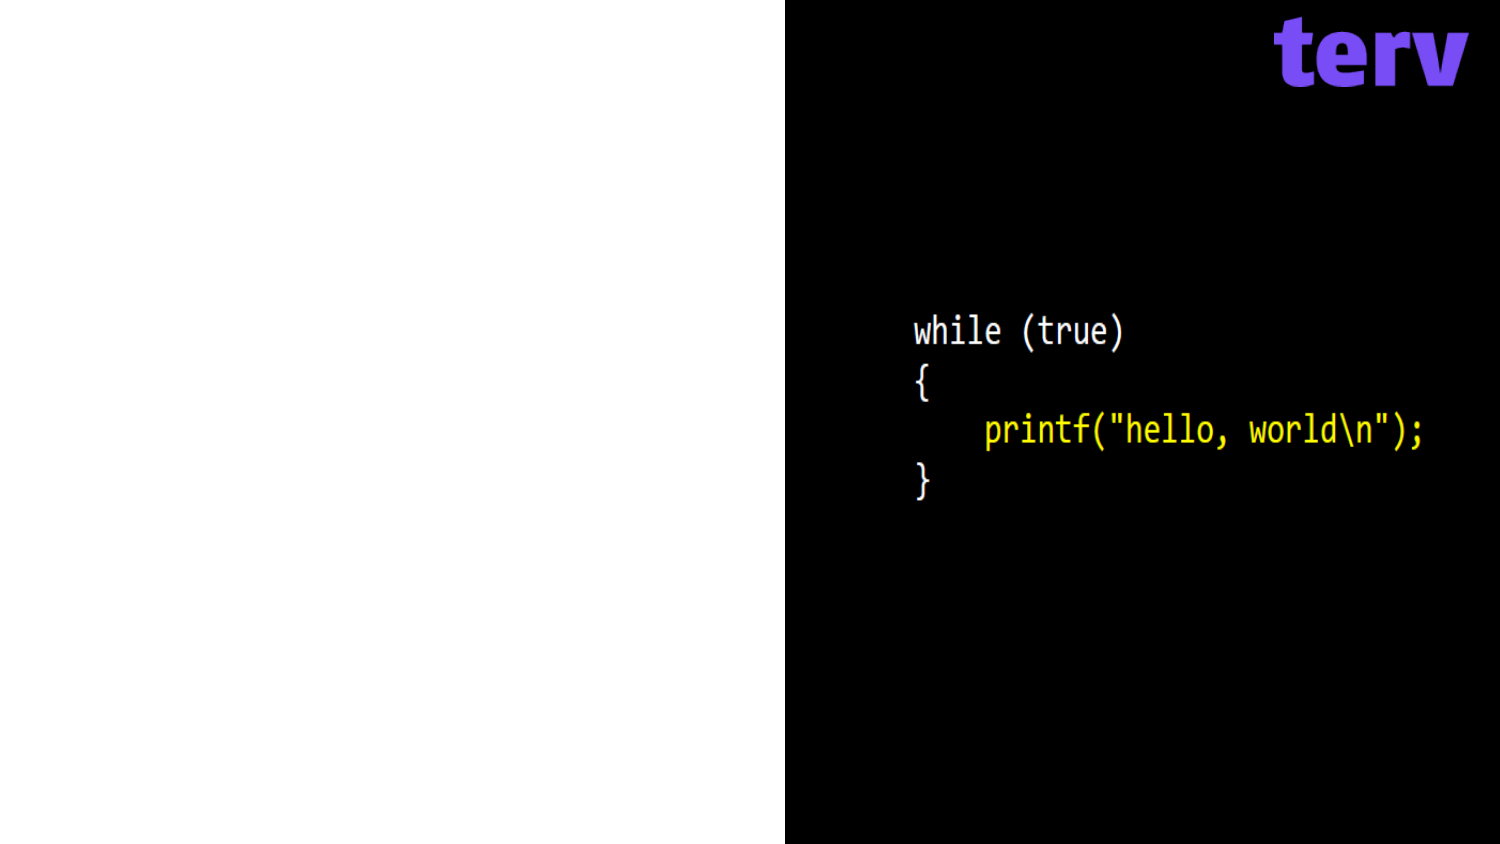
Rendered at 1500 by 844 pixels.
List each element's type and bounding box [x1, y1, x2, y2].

text_box [785, 0, 1269, 844]
picture [834, 0, 1500, 844]
